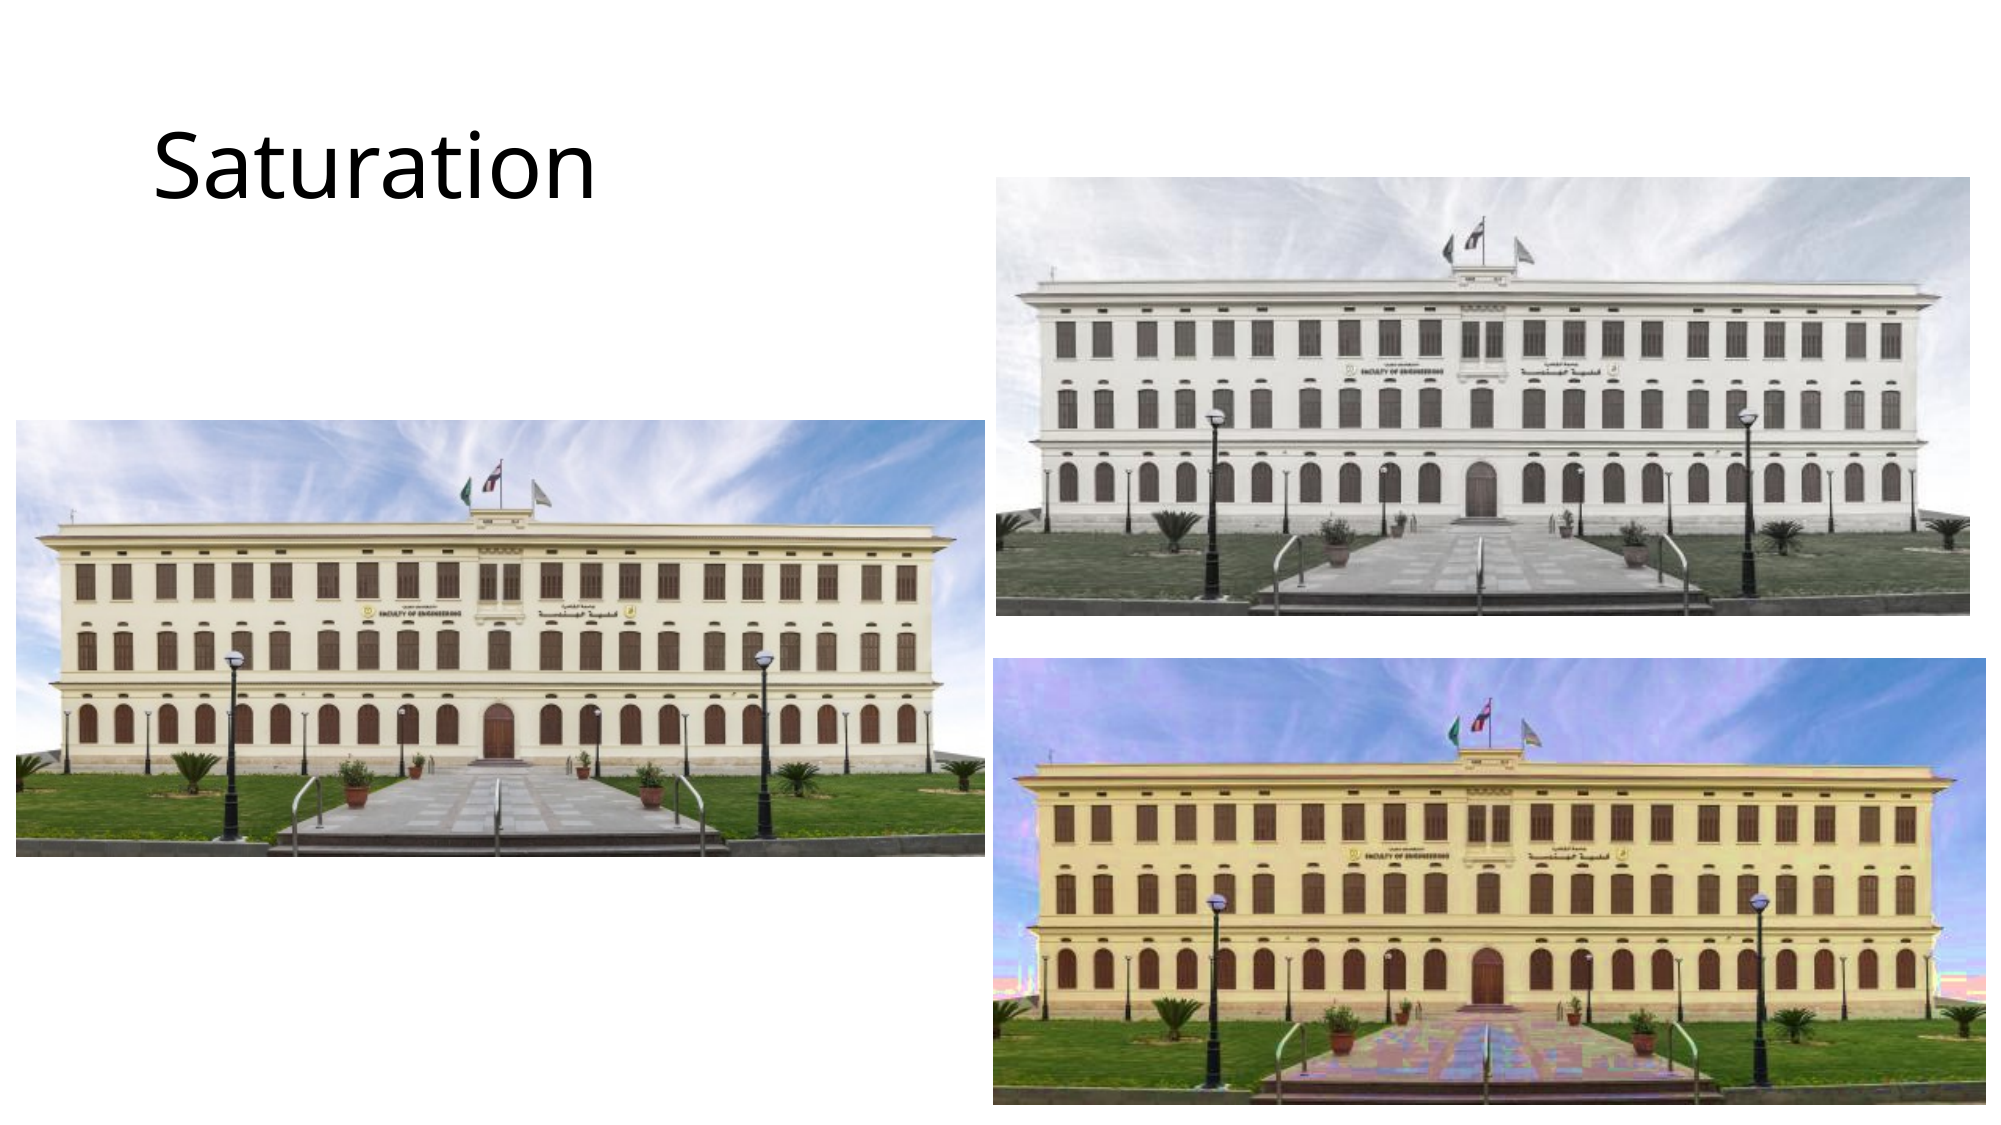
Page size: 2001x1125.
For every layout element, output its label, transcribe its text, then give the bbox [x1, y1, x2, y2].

picture [996, 177, 1971, 616]
text_box Saturation [137, 59, 1863, 278]
picture [993, 658, 1986, 1105]
picture [16, 420, 986, 857]
